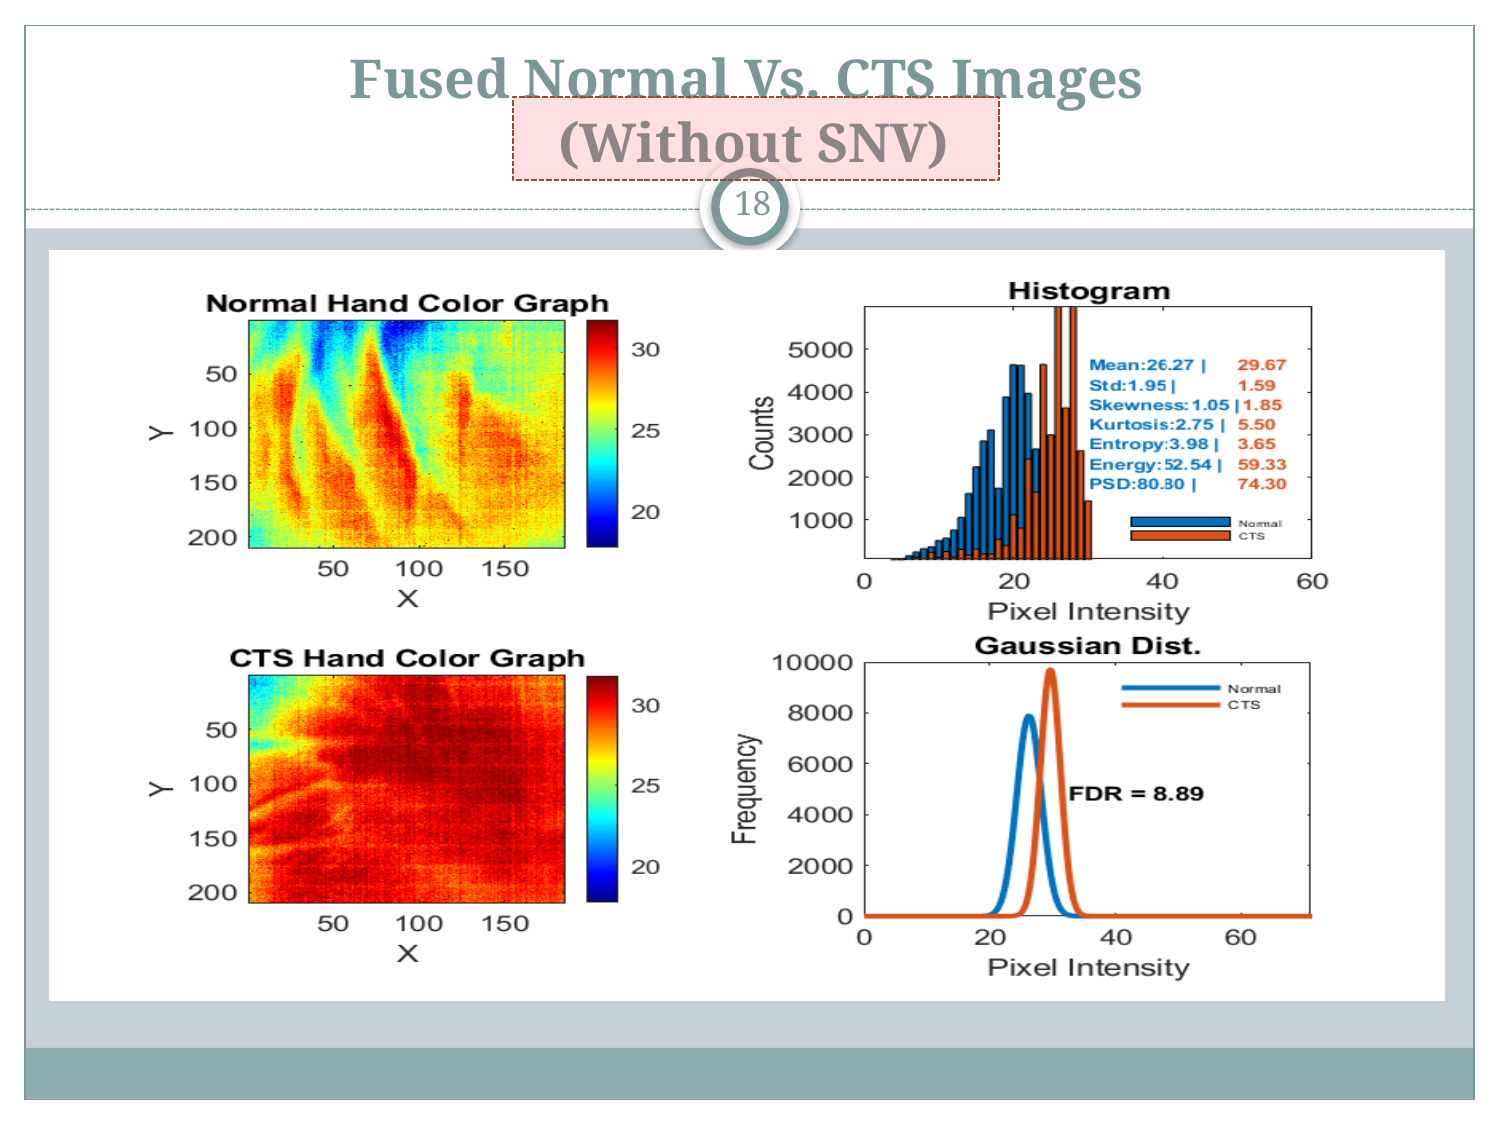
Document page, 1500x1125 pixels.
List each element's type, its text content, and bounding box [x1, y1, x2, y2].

slide_number 18 [715, 181, 791, 241]
text_box [512, 96, 1000, 181]
picture [49, 250, 1445, 1001]
title Fused Normal Vs. CTS Images (Without SNV) [47, 36, 1447, 181]
